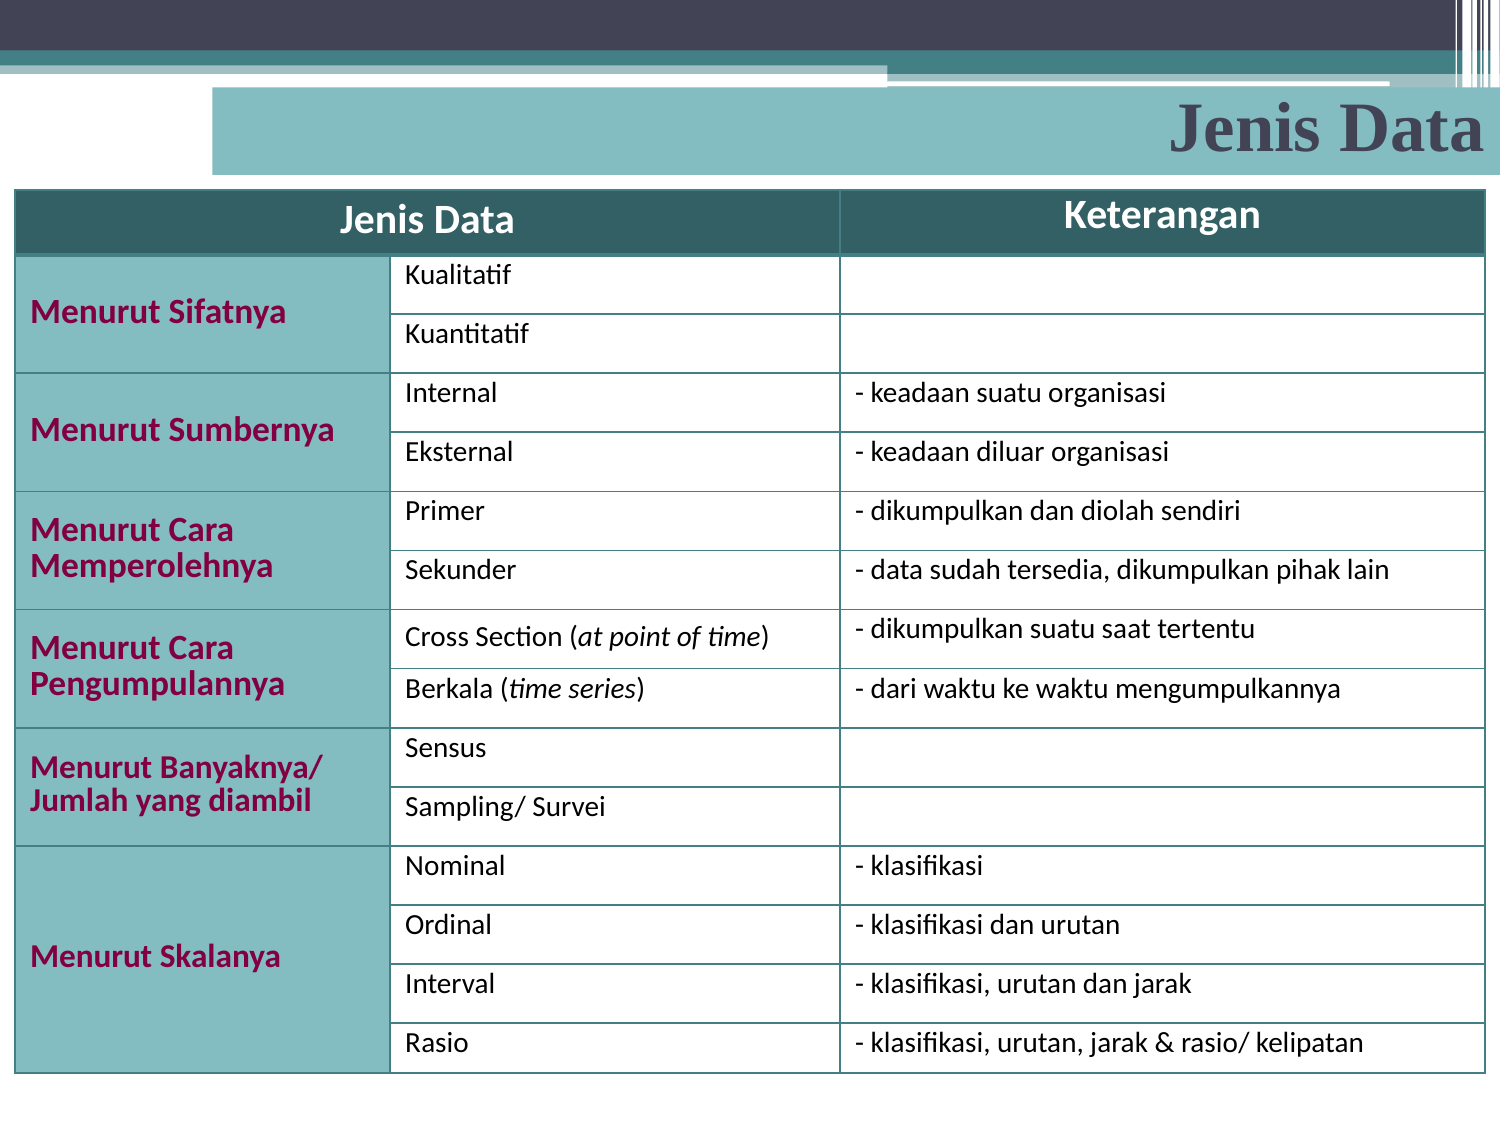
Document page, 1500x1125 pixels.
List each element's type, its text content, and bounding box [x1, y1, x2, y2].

table_cell Sensus [391, 729, 839, 786]
table_cell klasifikasi [841, 847, 1484, 904]
table_cell Primer [391, 492, 839, 550]
table_cell [841, 729, 1484, 786]
table_cell Interval [391, 965, 839, 1022]
table_cell Nominal [391, 847, 839, 904]
table_cell Menurut Sumbernya [16, 374, 389, 491]
table_cell - keadaan suatu organisasi [841, 374, 1484, 431]
table_cell Rasio [391, 1024, 839, 1072]
table_cell Kuantitatif [391, 315, 839, 372]
table_cell - klasifikasi dan urutan [841, 906, 1484, 963]
table_cell Internal [391, 374, 839, 431]
table_cell - keadaan diluar organisasi [841, 433, 1484, 491]
table_cell Menurut Skalanya [16, 847, 389, 1072]
table_cell Sekunder [391, 551, 839, 609]
table_cell Sampling/ Survei [391, 788, 839, 845]
table_cell - klasifikasi, urutan, jarak & rasio/ kelipatan [841, 1024, 1484, 1072]
table_header Jenis Data [16, 191, 839, 253]
table_cell Menurut Cara Pengumpulannya [16, 610, 389, 727]
table_cell [841, 788, 1484, 845]
table_cell - data sudah tersedia, dikumpulkan pihak lain [841, 551, 1484, 609]
table_cell Menurut Banyaknya/ Jumlah yang diambil [16, 729, 389, 845]
table_cell Ordinal [391, 906, 839, 963]
table_cell Menurut Cara Memperolehnya [16, 492, 389, 609]
table_cell Menurut Sifatnya [16, 257, 389, 372]
table_cell Berkala (time series) [391, 669, 839, 727]
table_cell - klasifikasi, urutan dan jarak [841, 965, 1484, 1022]
table_cell Eksternal [391, 433, 839, 491]
text_box Jenis Data [212, 87, 1500, 175]
table_cell [841, 257, 1484, 313]
table_cell - dari waktu ke waktu mengumpulkannya [841, 669, 1484, 727]
table_cell - dikumpulkan dan diolah sendiri [841, 492, 1484, 550]
table_cell - dikumpulkan suatu saat tertentu [841, 610, 1484, 668]
table_header Keterangan [841, 191, 1484, 253]
table_cell [841, 315, 1484, 372]
table_cell Cross Section (at point of time) [391, 610, 839, 668]
table_cell Kualitatif [391, 257, 839, 313]
